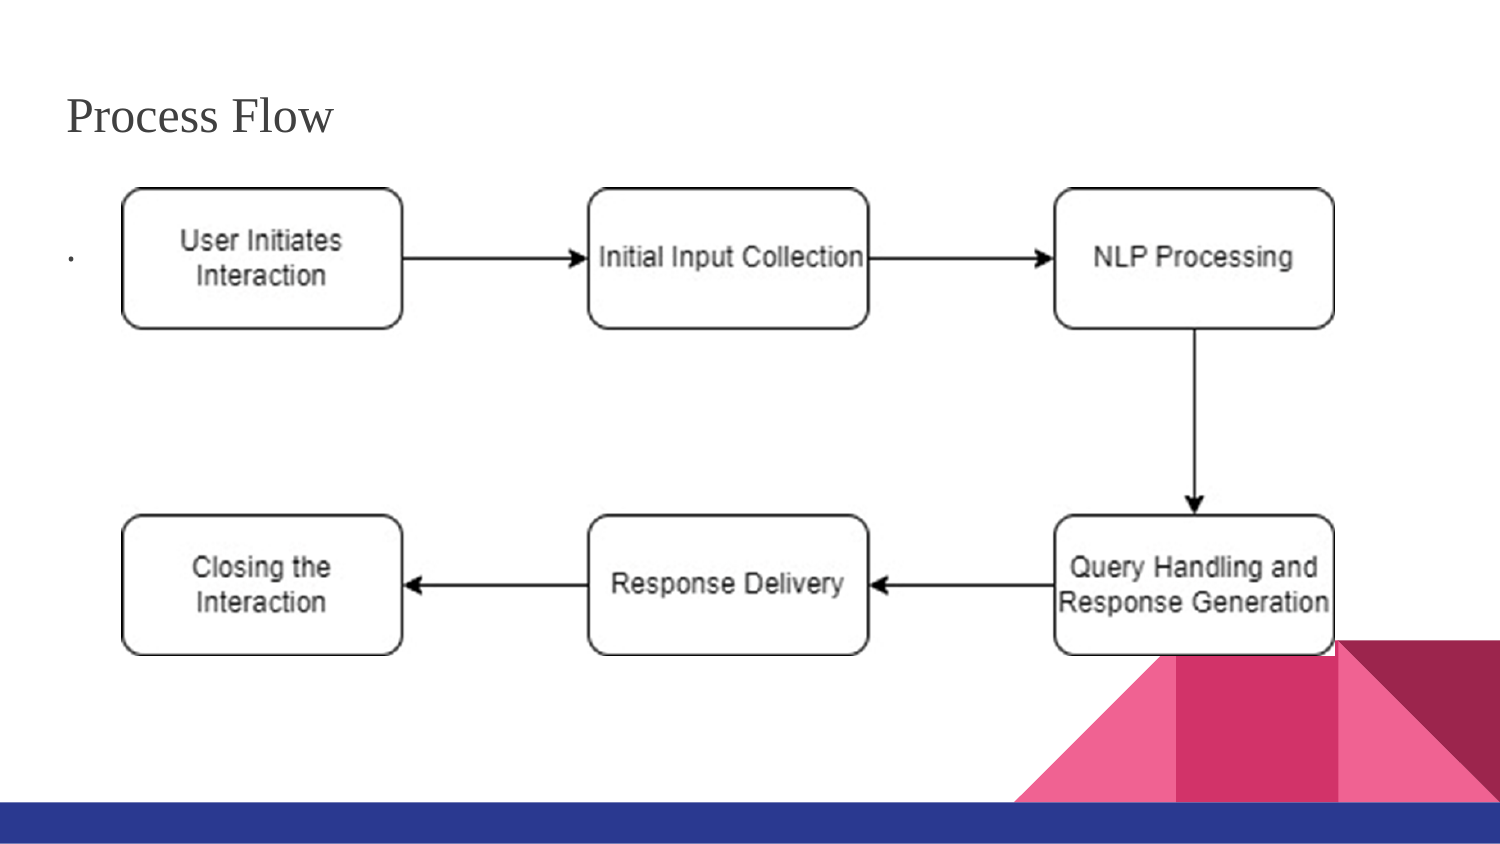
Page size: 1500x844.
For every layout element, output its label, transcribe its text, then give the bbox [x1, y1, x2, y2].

title Process Flow [51, 67, 1449, 167]
picture [121, 187, 1335, 656]
list . [51, 201, 1449, 750]
